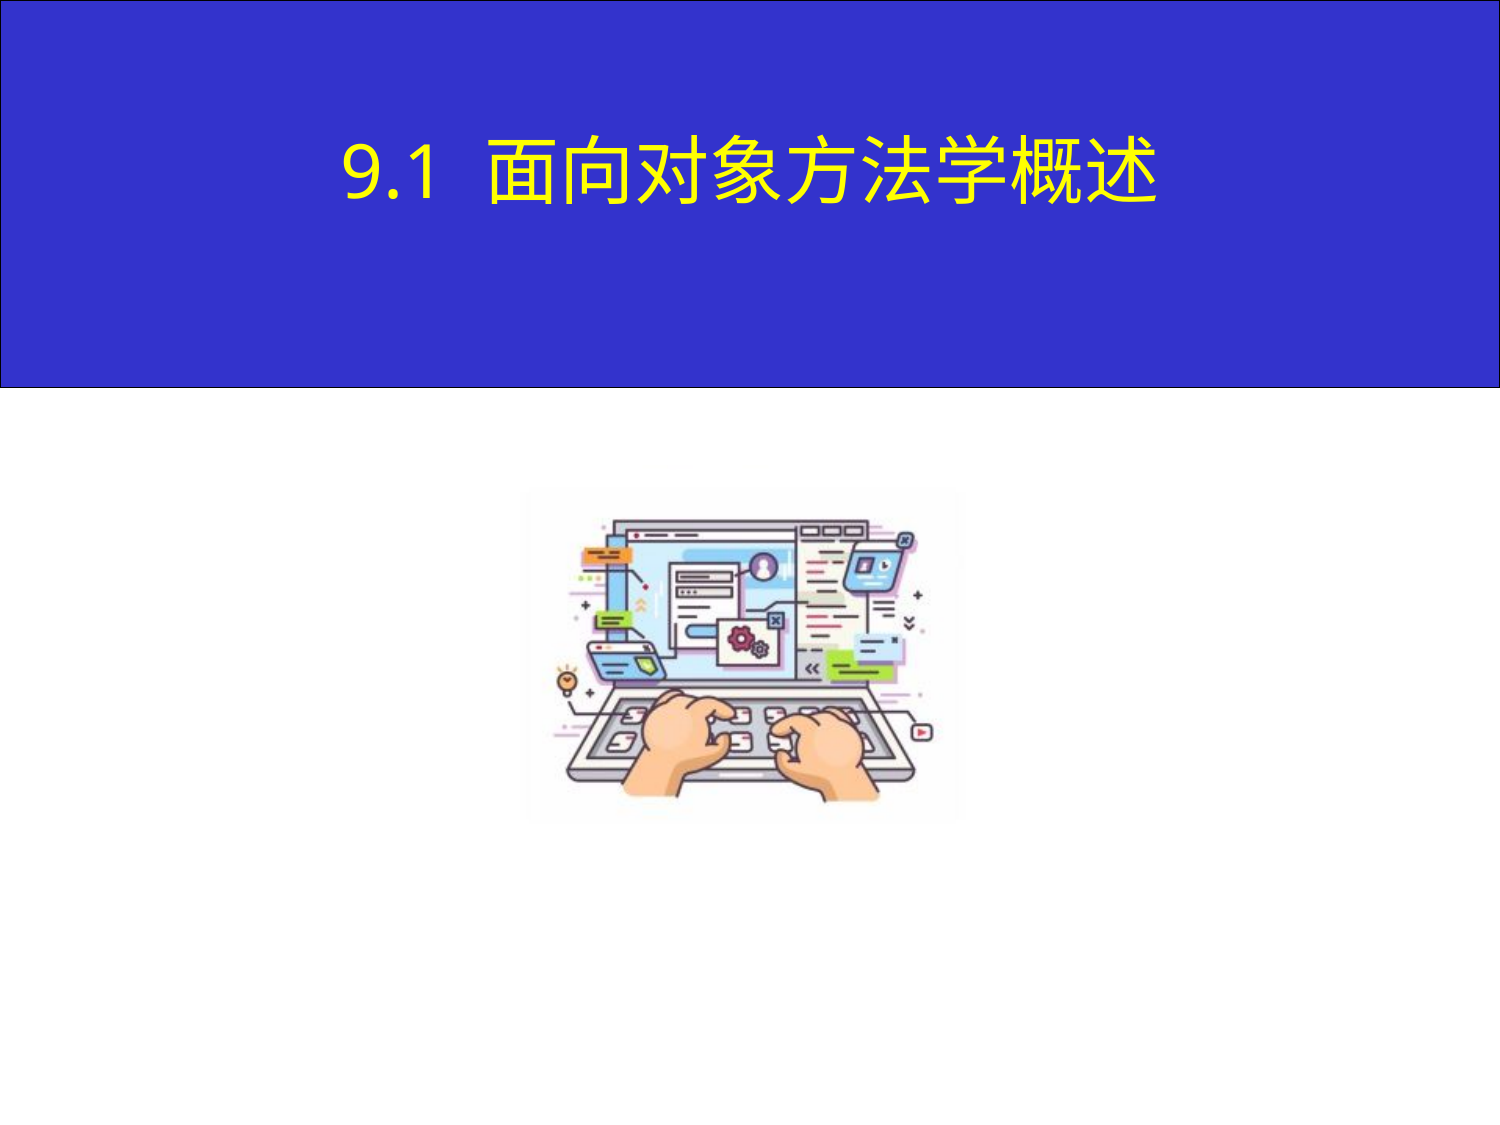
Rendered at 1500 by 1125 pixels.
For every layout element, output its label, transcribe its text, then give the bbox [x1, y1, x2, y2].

picture [444, 465, 1056, 830]
title 9.1 面向对象方法学概述 [112, 74, 1388, 263]
